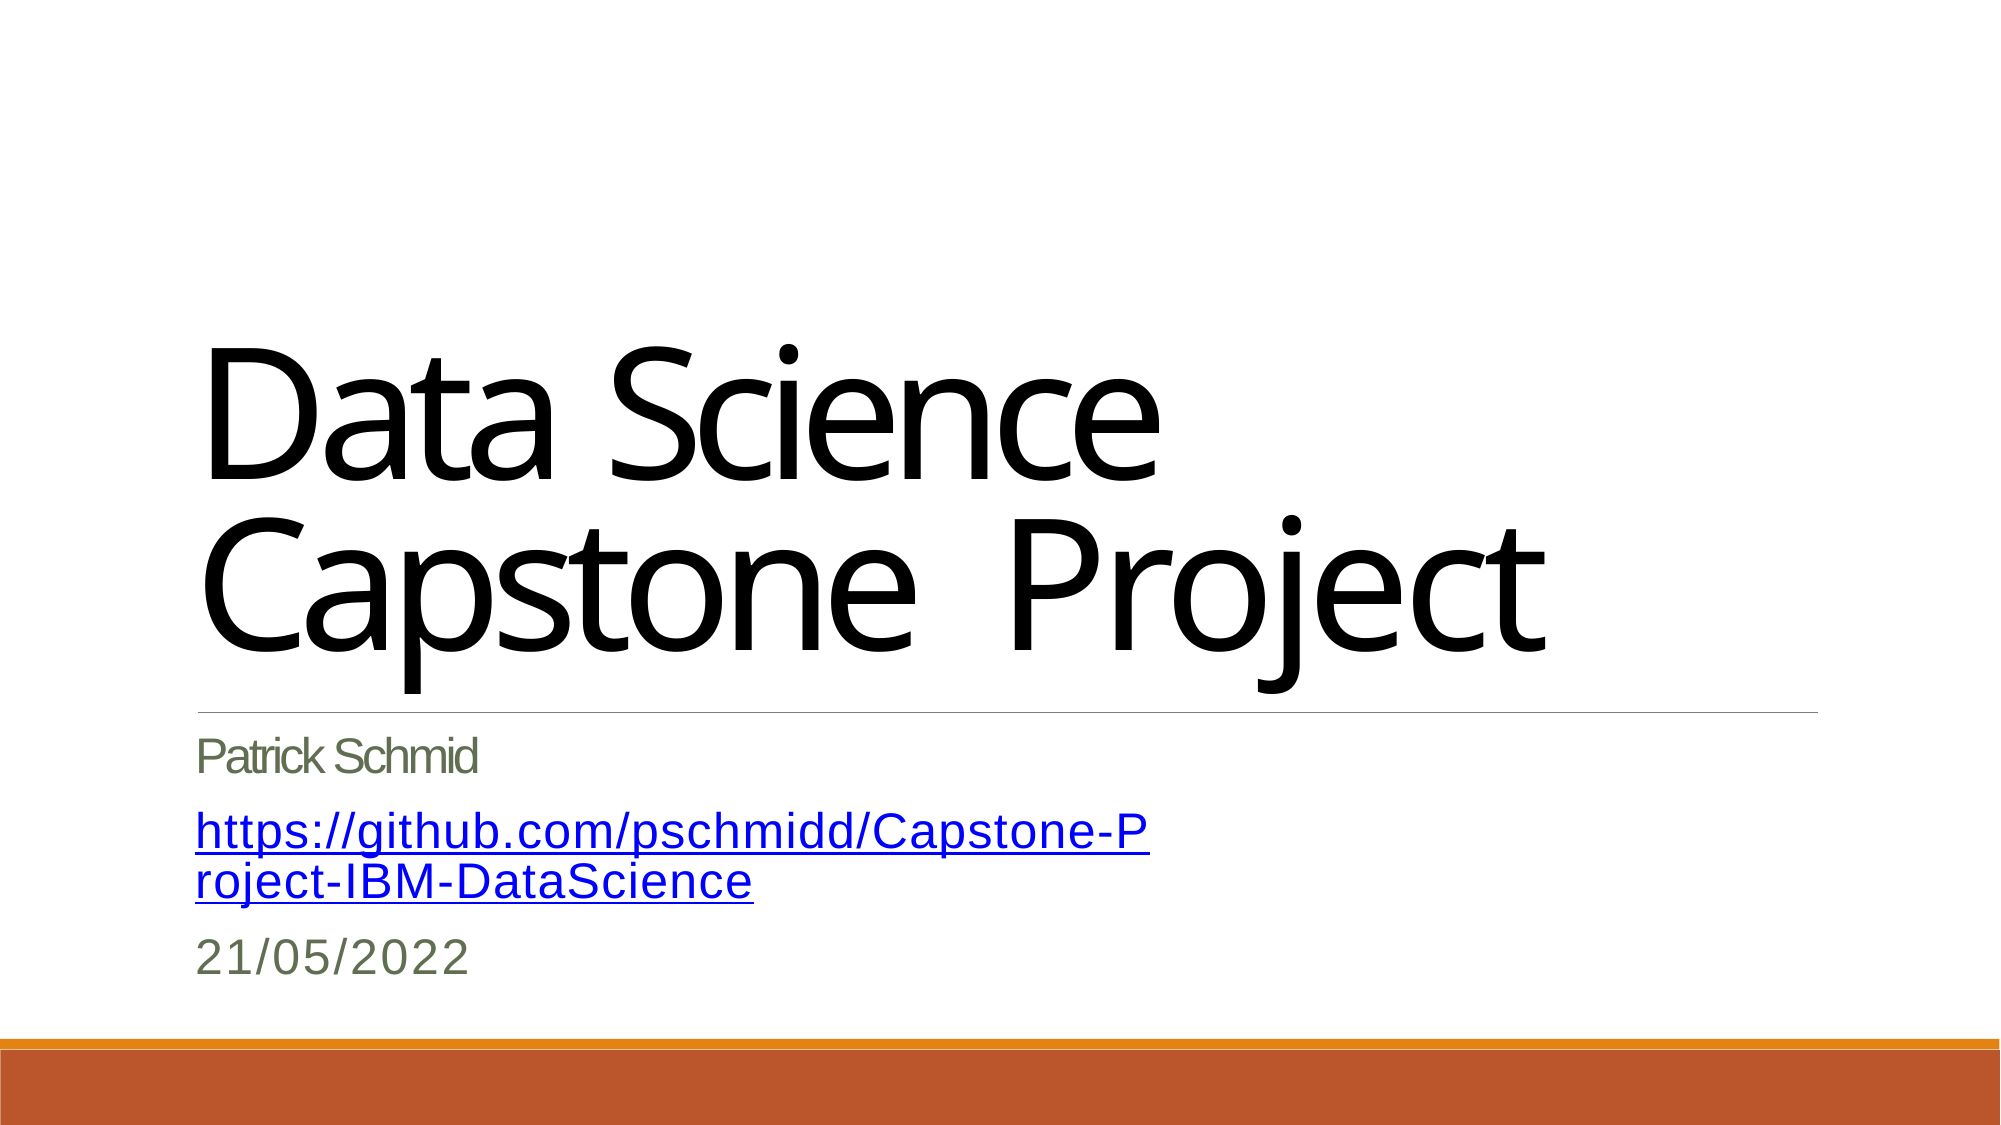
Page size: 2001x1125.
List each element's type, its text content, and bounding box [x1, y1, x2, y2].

list Data Science Capstone Project [192, 266, 1808, 983]
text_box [0, 1038, 2000, 1125]
text_box Patrick Schmid https://github.com/pschmidd/Capstone-Project-IBM-DataScience 21/05/2022 [192, 705, 1159, 935]
